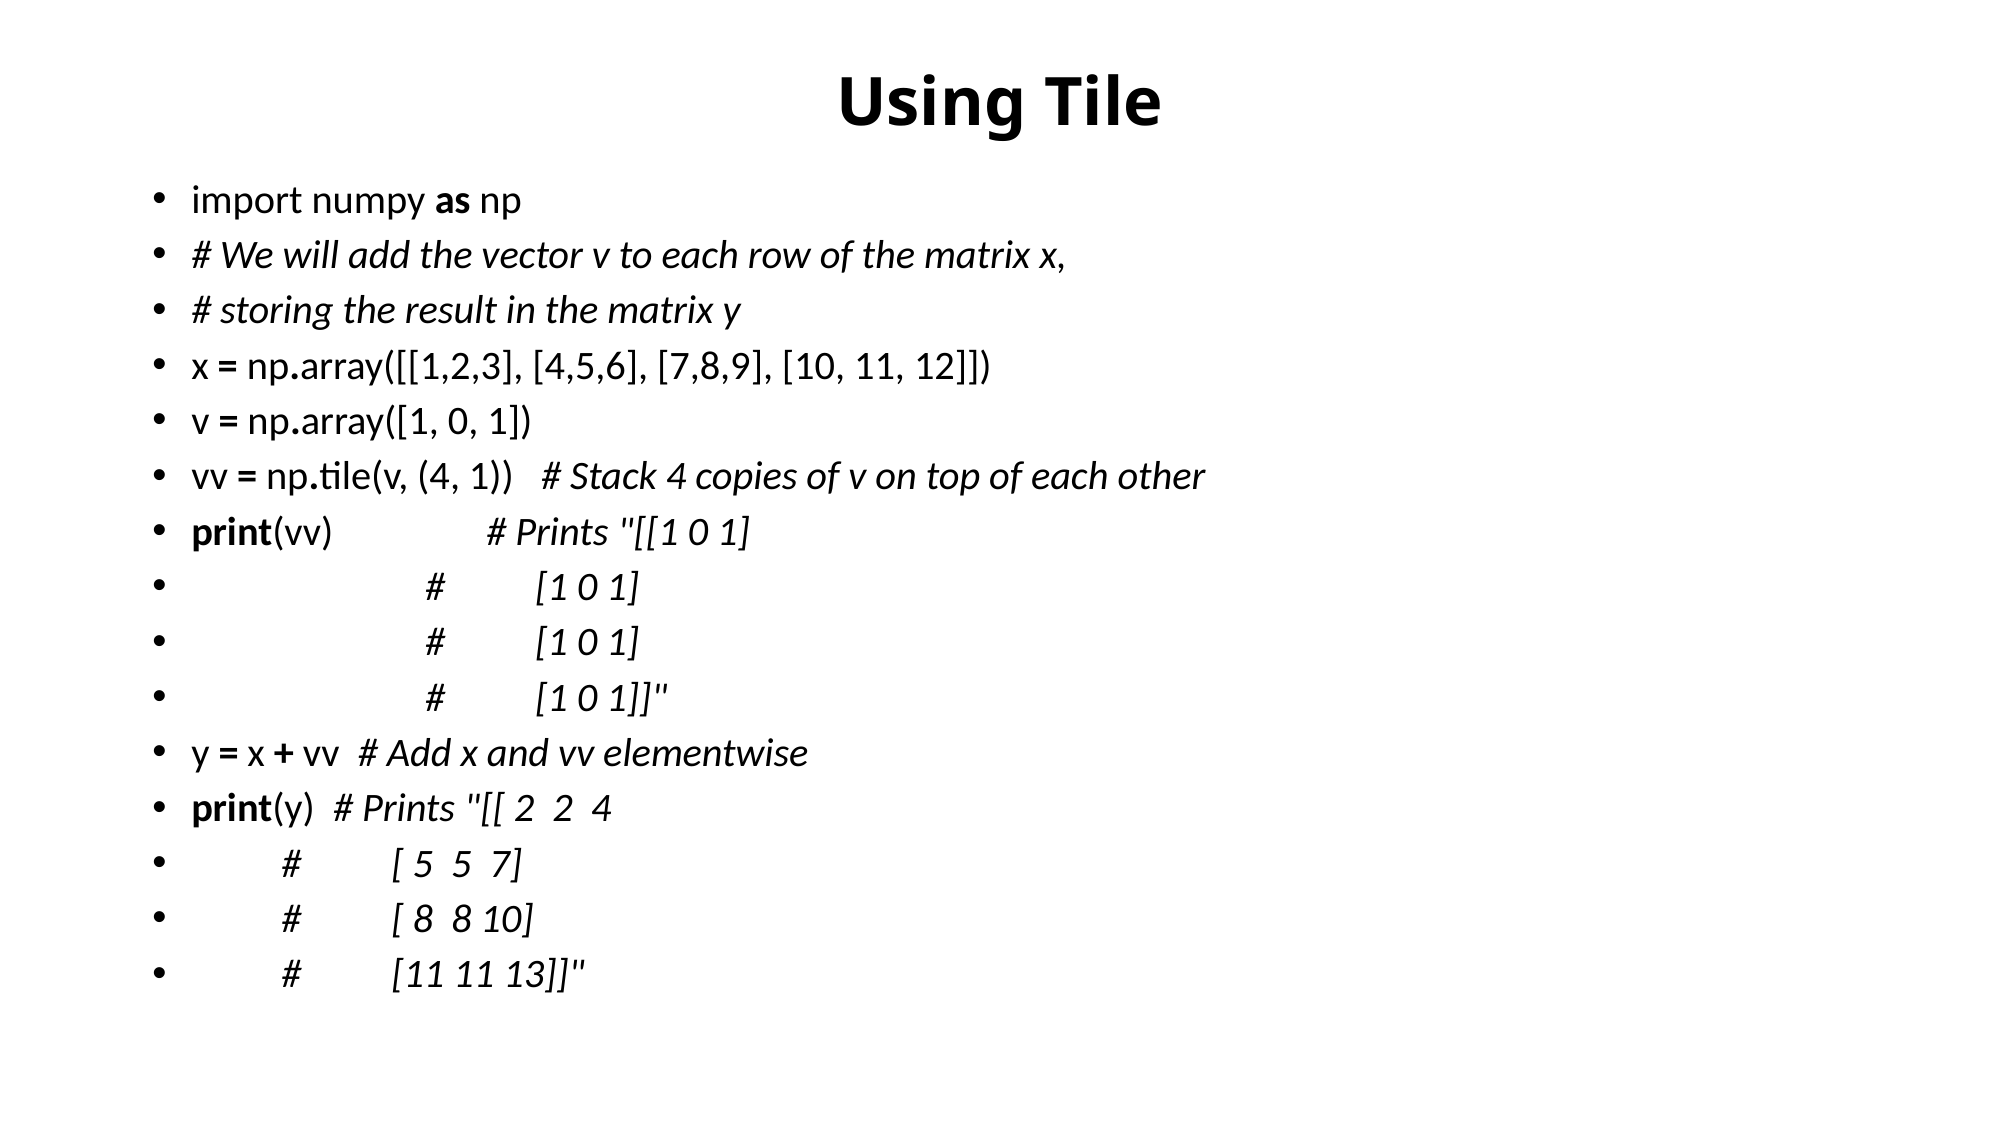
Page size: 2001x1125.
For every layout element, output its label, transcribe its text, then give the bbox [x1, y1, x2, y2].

list import numpy as np # We will add the vector v to each row of the matrix x, # storing the result in the matrix y x = np.array([[1,2,3], [4,5,6], [7,8,9], [10, 11, 12]]) v = np.array([1, 0, 1]) vv = np.tile(v, (4, 1)) # Stack 4 copies of v on top of each other print(vv) # Prints "[[1 0 1] # [1 0 1] # [1 0 1] # [1 0 1]]" y = x + vv # Add x and vv elementwise print(y) # Prints "[[ 2 2 4 # [ 5 5 7] # [ 8 8 10] # [11 11 13]]" [137, 170, 1863, 1014]
title Using Tile [137, 59, 1863, 148]
